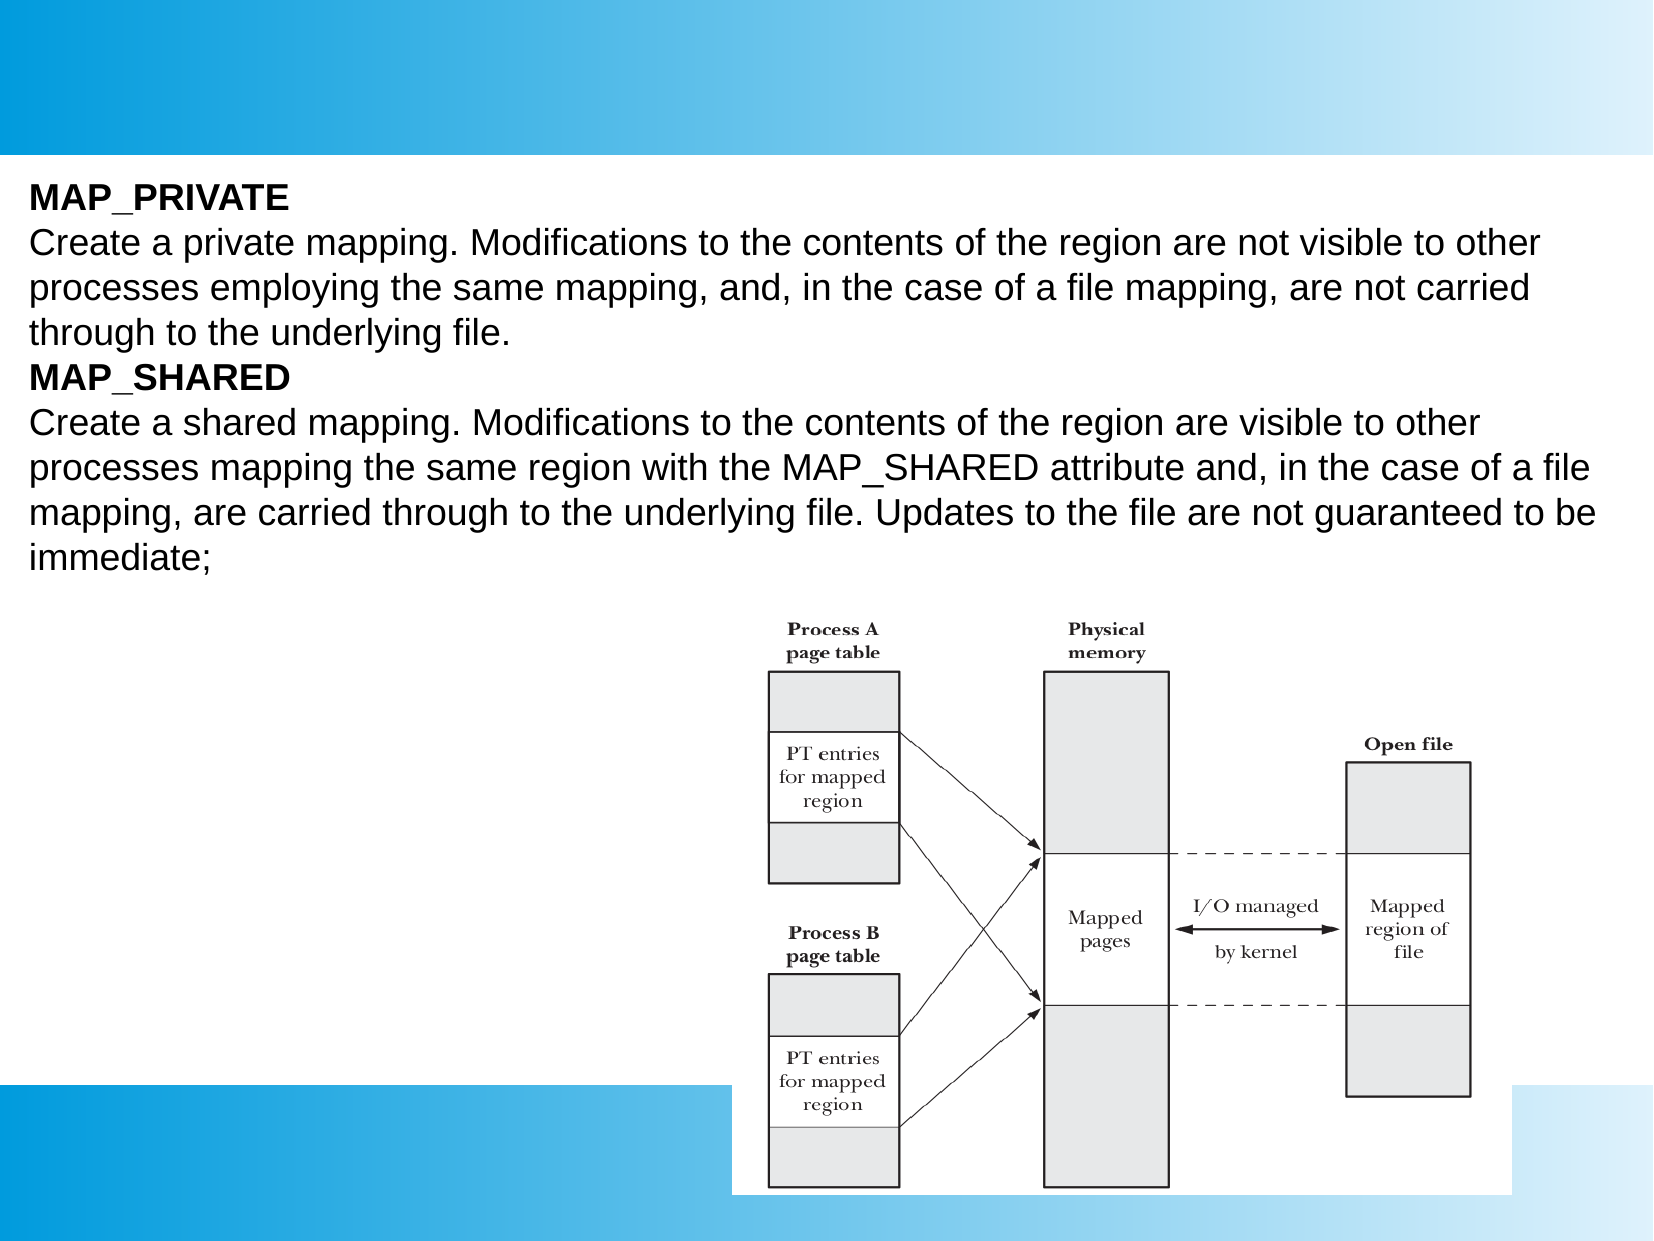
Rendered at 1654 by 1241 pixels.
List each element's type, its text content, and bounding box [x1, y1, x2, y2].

picture [731, 590, 1512, 1195]
text_box MAP_PRIVATE Create a private mapping. Modifications to the contents of the region are not visible to other processes employing the same mapping, and, in the case of a file mapping, are not carried through to the underlying file. MAP_SHARED Create a shared mapping. Modifications to the contents of the region are visible to other processes mapping the same region with the MAP_SHARED attribute and, in the case of a file mapping, are carried through to the underlying file. Updates to the file are not guaranteed to be immediate; [14, 165, 1626, 558]
